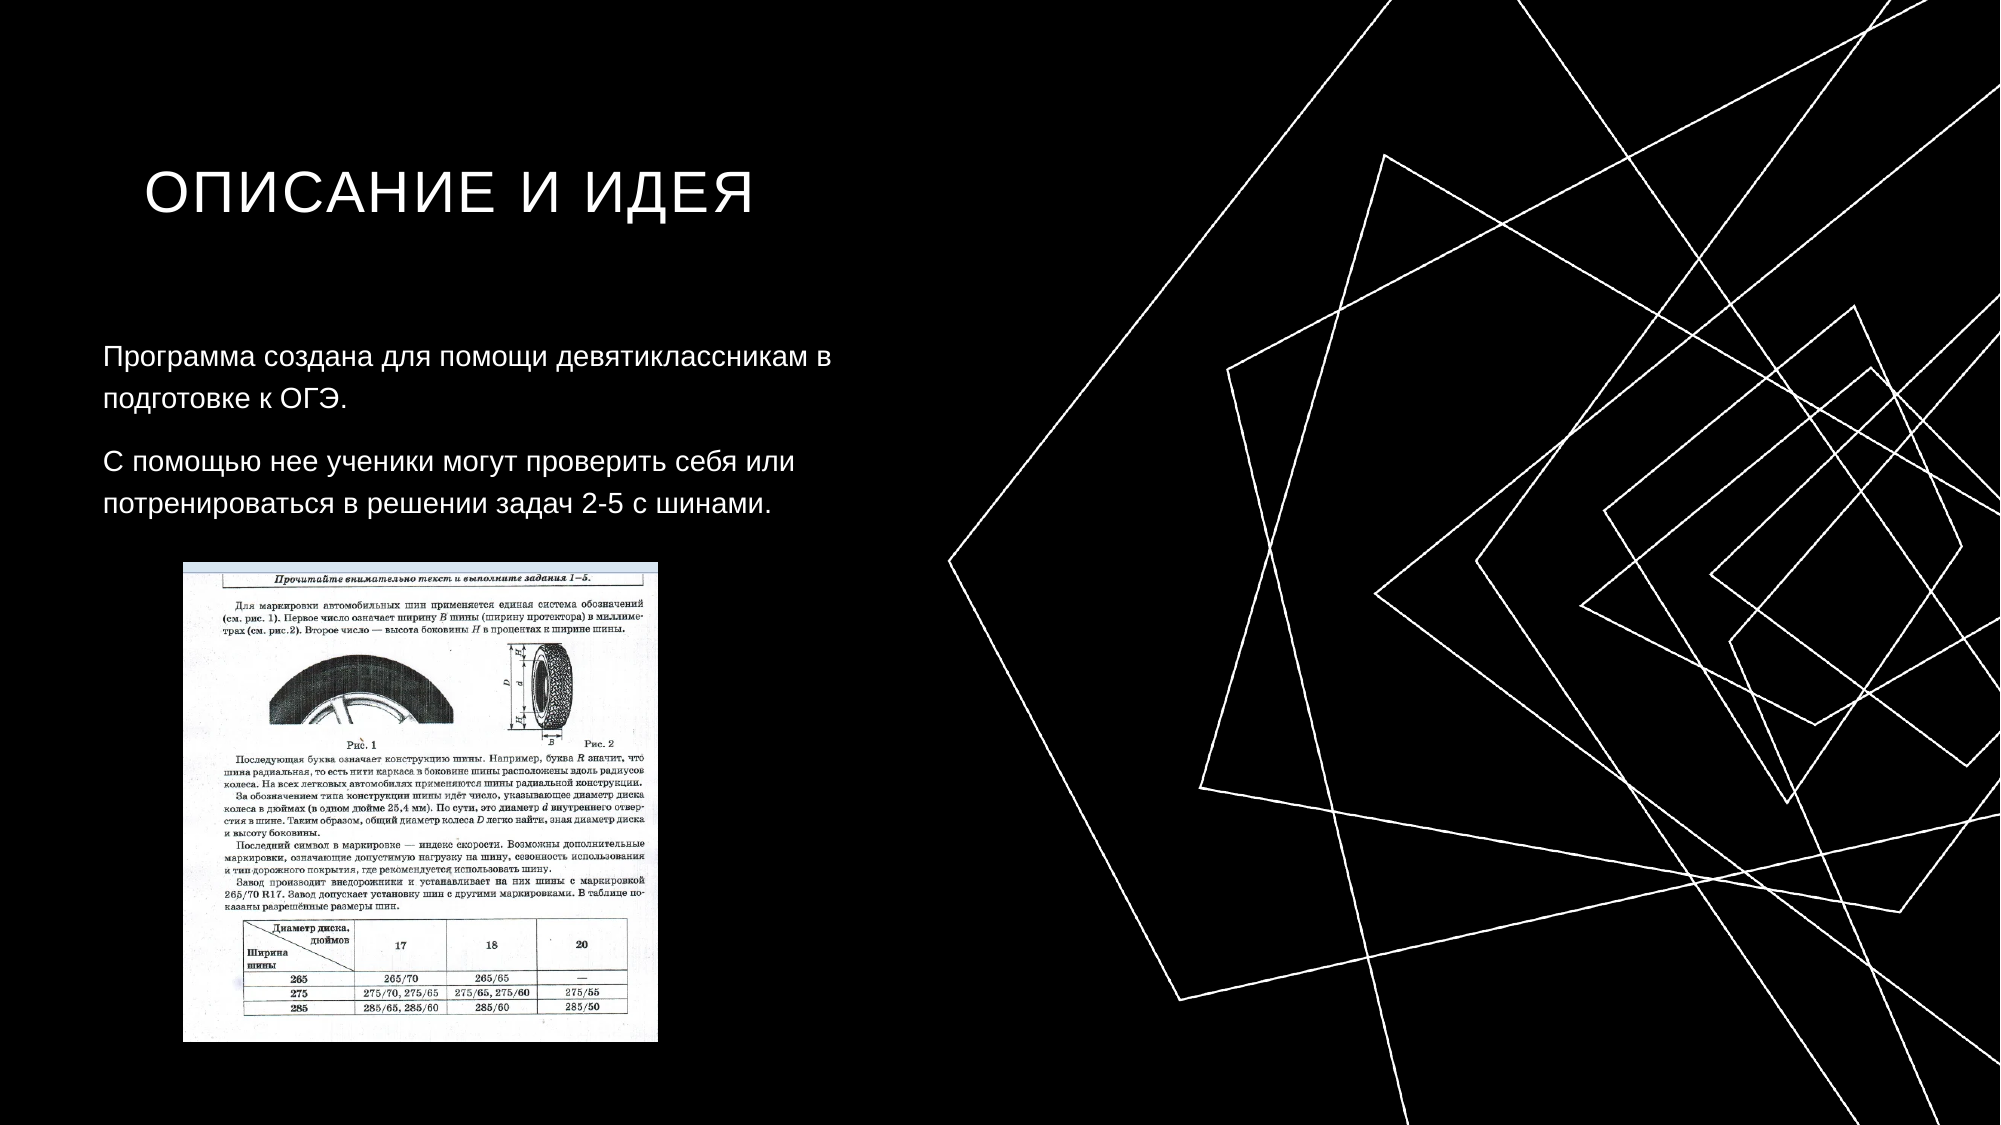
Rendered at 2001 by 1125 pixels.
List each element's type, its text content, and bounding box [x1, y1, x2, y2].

title Описание и Идея [129, 108, 1000, 233]
picture [900, 0, 2000, 1125]
picture [183, 562, 658, 1042]
list Программа создана для помощи девятиклассникам в подготовке к ОГЭ. C помощью нее ученики могут проверить себя или потренироваться в решении задач 2-5 c шинами. [87, 322, 936, 671]
